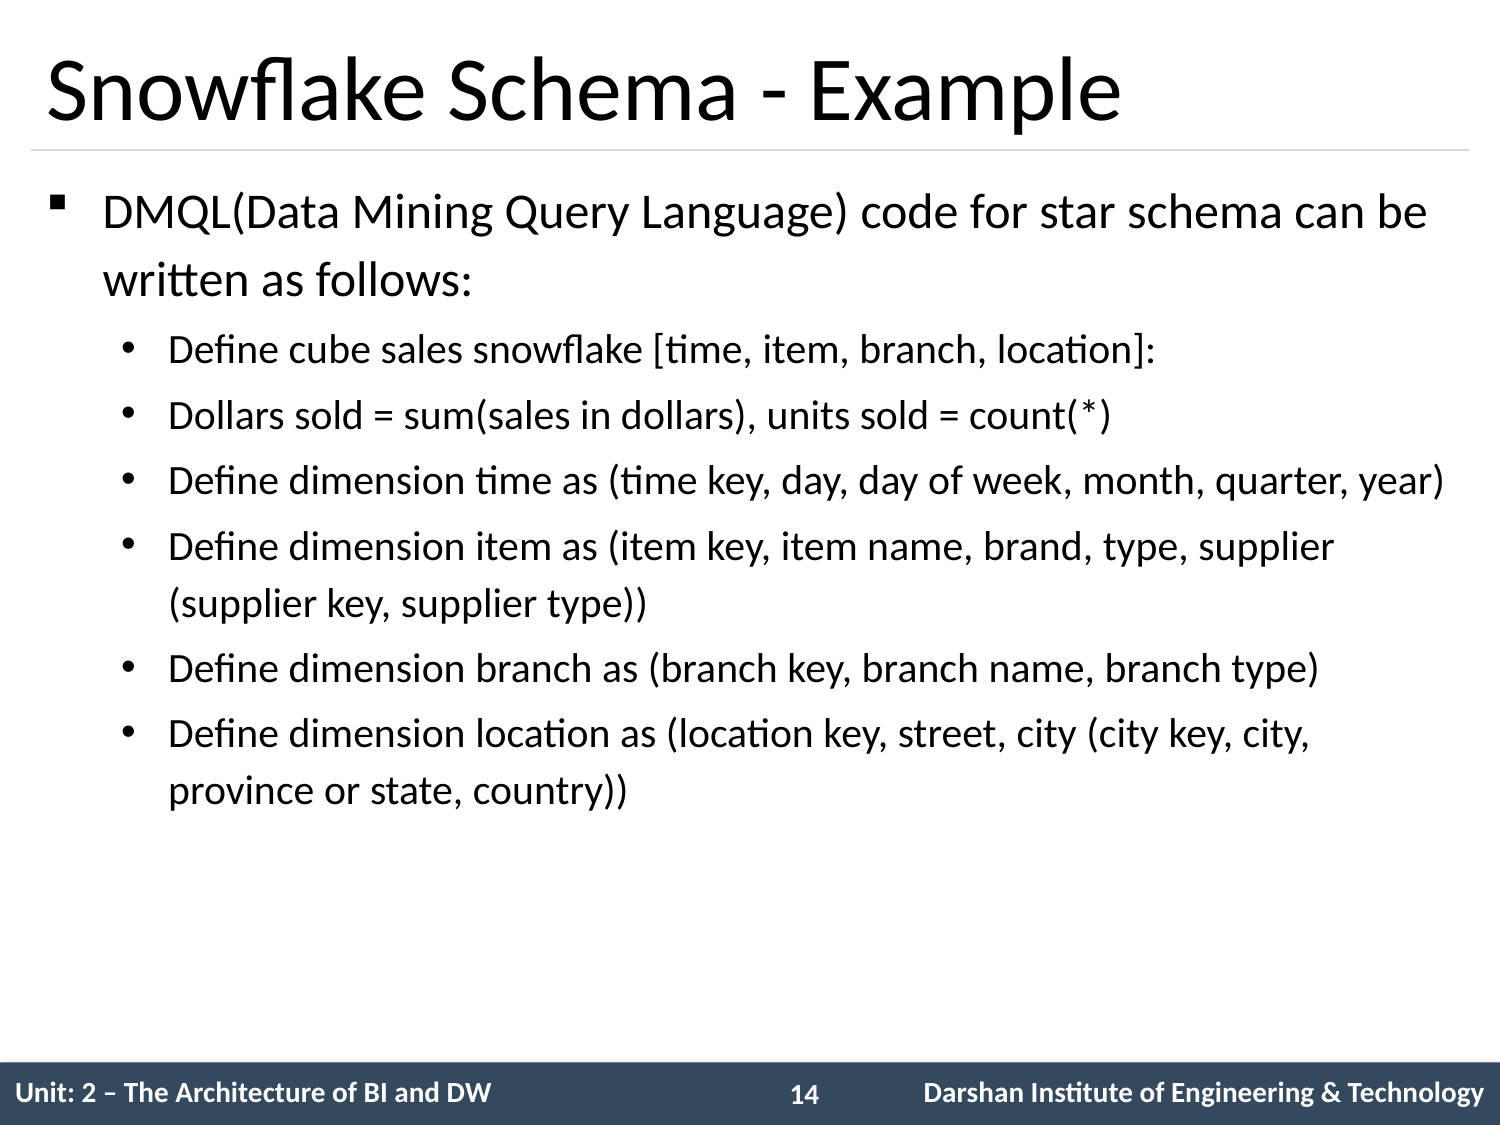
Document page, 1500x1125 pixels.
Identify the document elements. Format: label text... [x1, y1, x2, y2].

title Snowflake Schema - Example [31, 17, 1469, 150]
list DMQL(Data Mining Query Language) code for star schema can be written as follows: Define cube sales snowflake [time, item, branch, location]: Dollars sold = sum(sales in dollars), units sold = count(*) Define dimension time as (time key, day, day of week, month, quarter, year) Define dimension item as (item key, item name, brand, type, supplier (supplier key, supplier type)) Define dimension branch as (branch key, branch name, branch type) Define dimension location as (location key, street, city (city key, city, province or state, country)) [31, 162, 1469, 1038]
